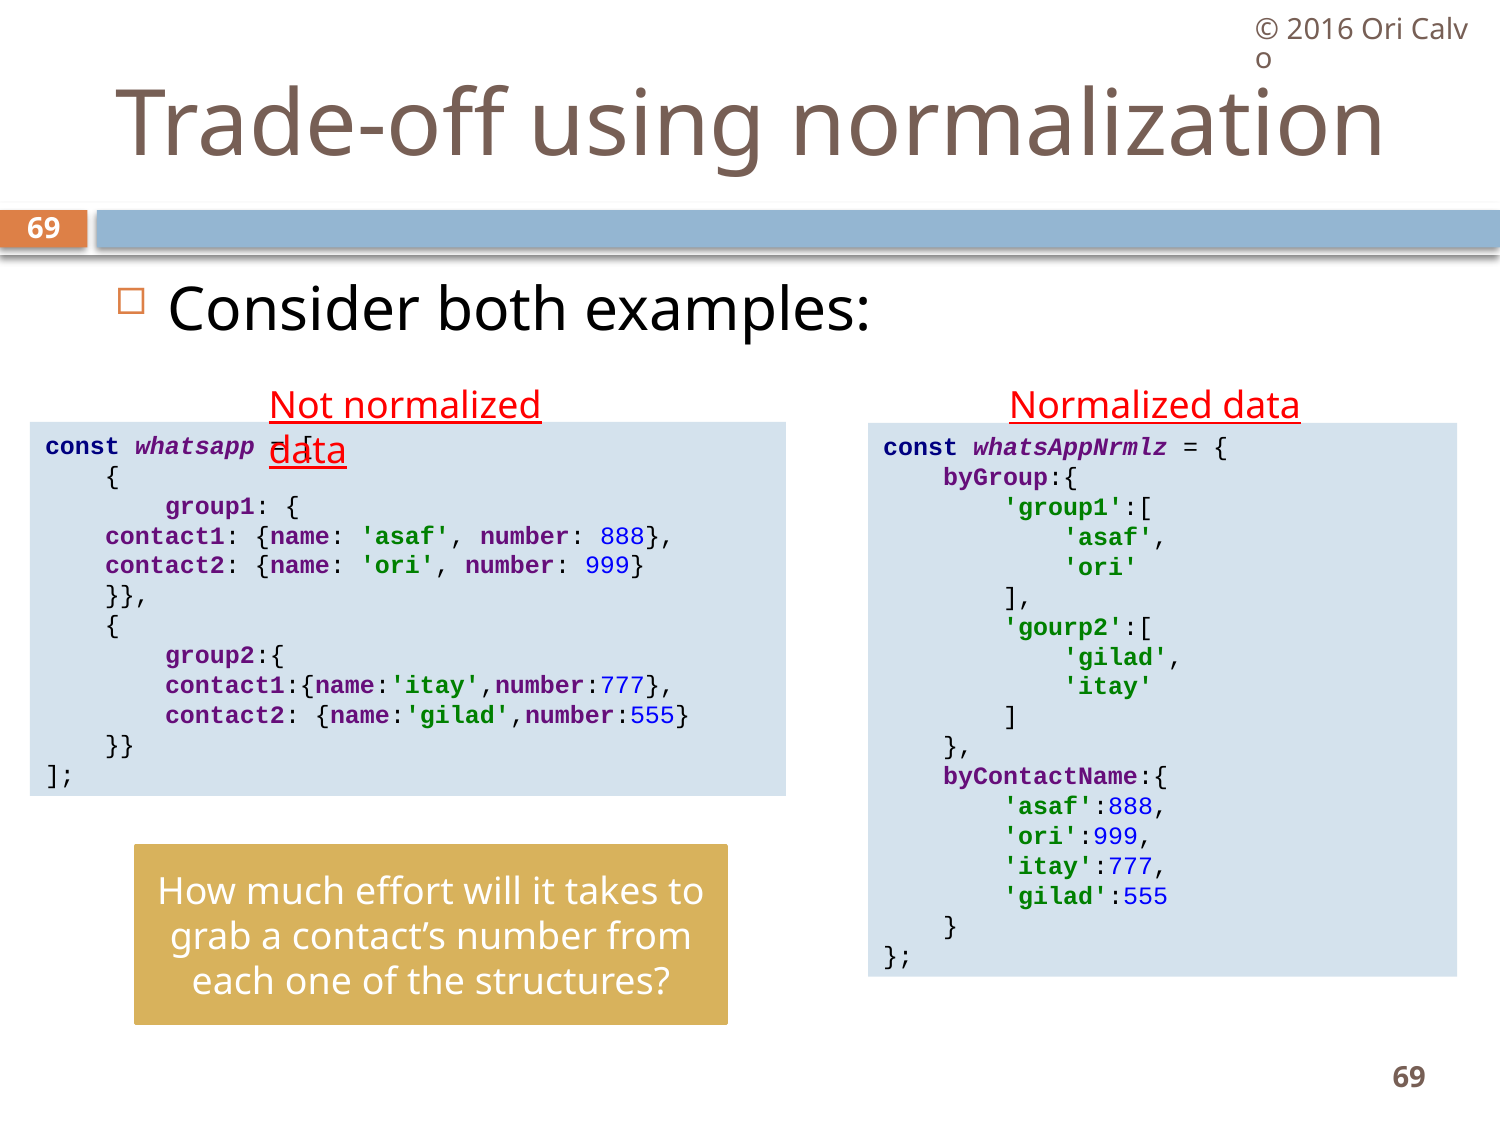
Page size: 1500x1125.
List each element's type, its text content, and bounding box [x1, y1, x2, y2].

title Trade-off using normalization [100, 37, 1438, 200]
footer © 2016 Ori Calvo [1240, 0, 1500, 60]
text_box const whatsapp = [ { group1: { contact1: {name: 'asaf', number: 888}, contact2: {name: 'ori', number: 999} }}, { group2:{ contact1:{name:'itay',number:777}, contact2: {name:'gilad',number:555} }} ]; [29, 421, 786, 796]
text_box Normalized data [993, 373, 1316, 434]
text_box Not normalized data [253, 373, 609, 479]
slide_number 69 [0, 208, 88, 249]
list Consider both examples: [100, 262, 1471, 362]
text_box const whatsAppNrmlz = { byGroup:{ 'group1':[ 'asaf', 'ori' ], 'gourp2':[ 'gilad', 'itay' ] }, byContactName:{ 'asaf':888, 'ori':999, 'itay':777, 'gilad':555 } }; [868, 422, 1458, 977]
text_box How much effort will it takes to grab a contact’s number from each one of the structures? [134, 844, 728, 1025]
